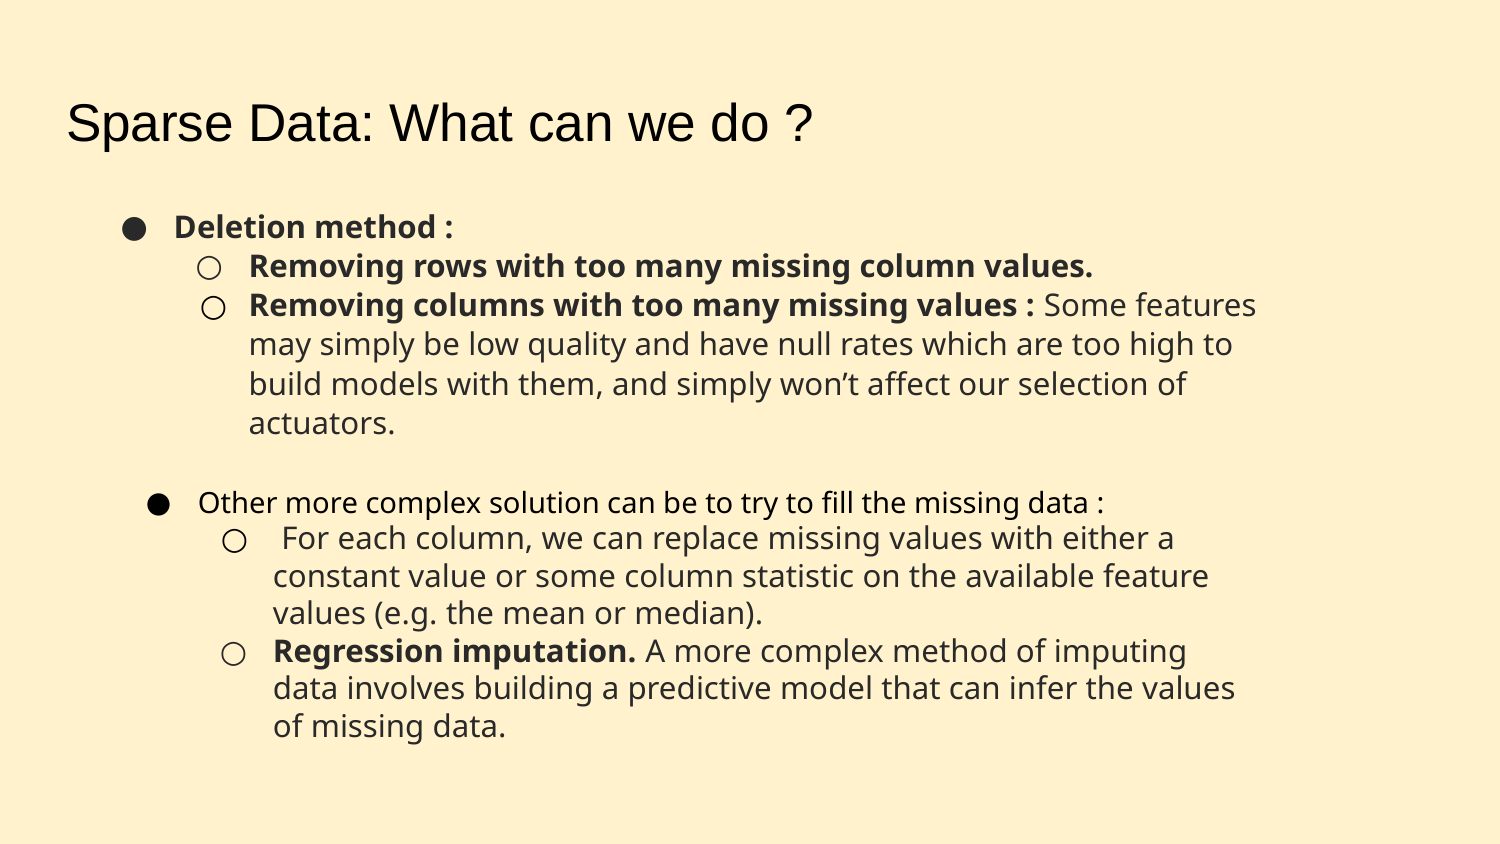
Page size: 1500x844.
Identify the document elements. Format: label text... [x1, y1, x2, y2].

text_box Other more complex solution can be to try to fill the missing data : For each column, we can replace missing values with either a constant value or some column statistic on the available feature values (e.g. the mean or median). Regression imputation. A more complex method of imputing data involves building a predictive model that can infer the values of missing data. [108, 468, 1256, 759]
title Sparse Data: What can we do ? [51, 72, 1449, 167]
text_box Deletion method : Removing rows with too many missing column values. Removing columns with too many missing values : Some features may simply be low quality and have null rates which are too high to build models with them, and simply won’t affect our selection of actuators. [83, 189, 1294, 456]
